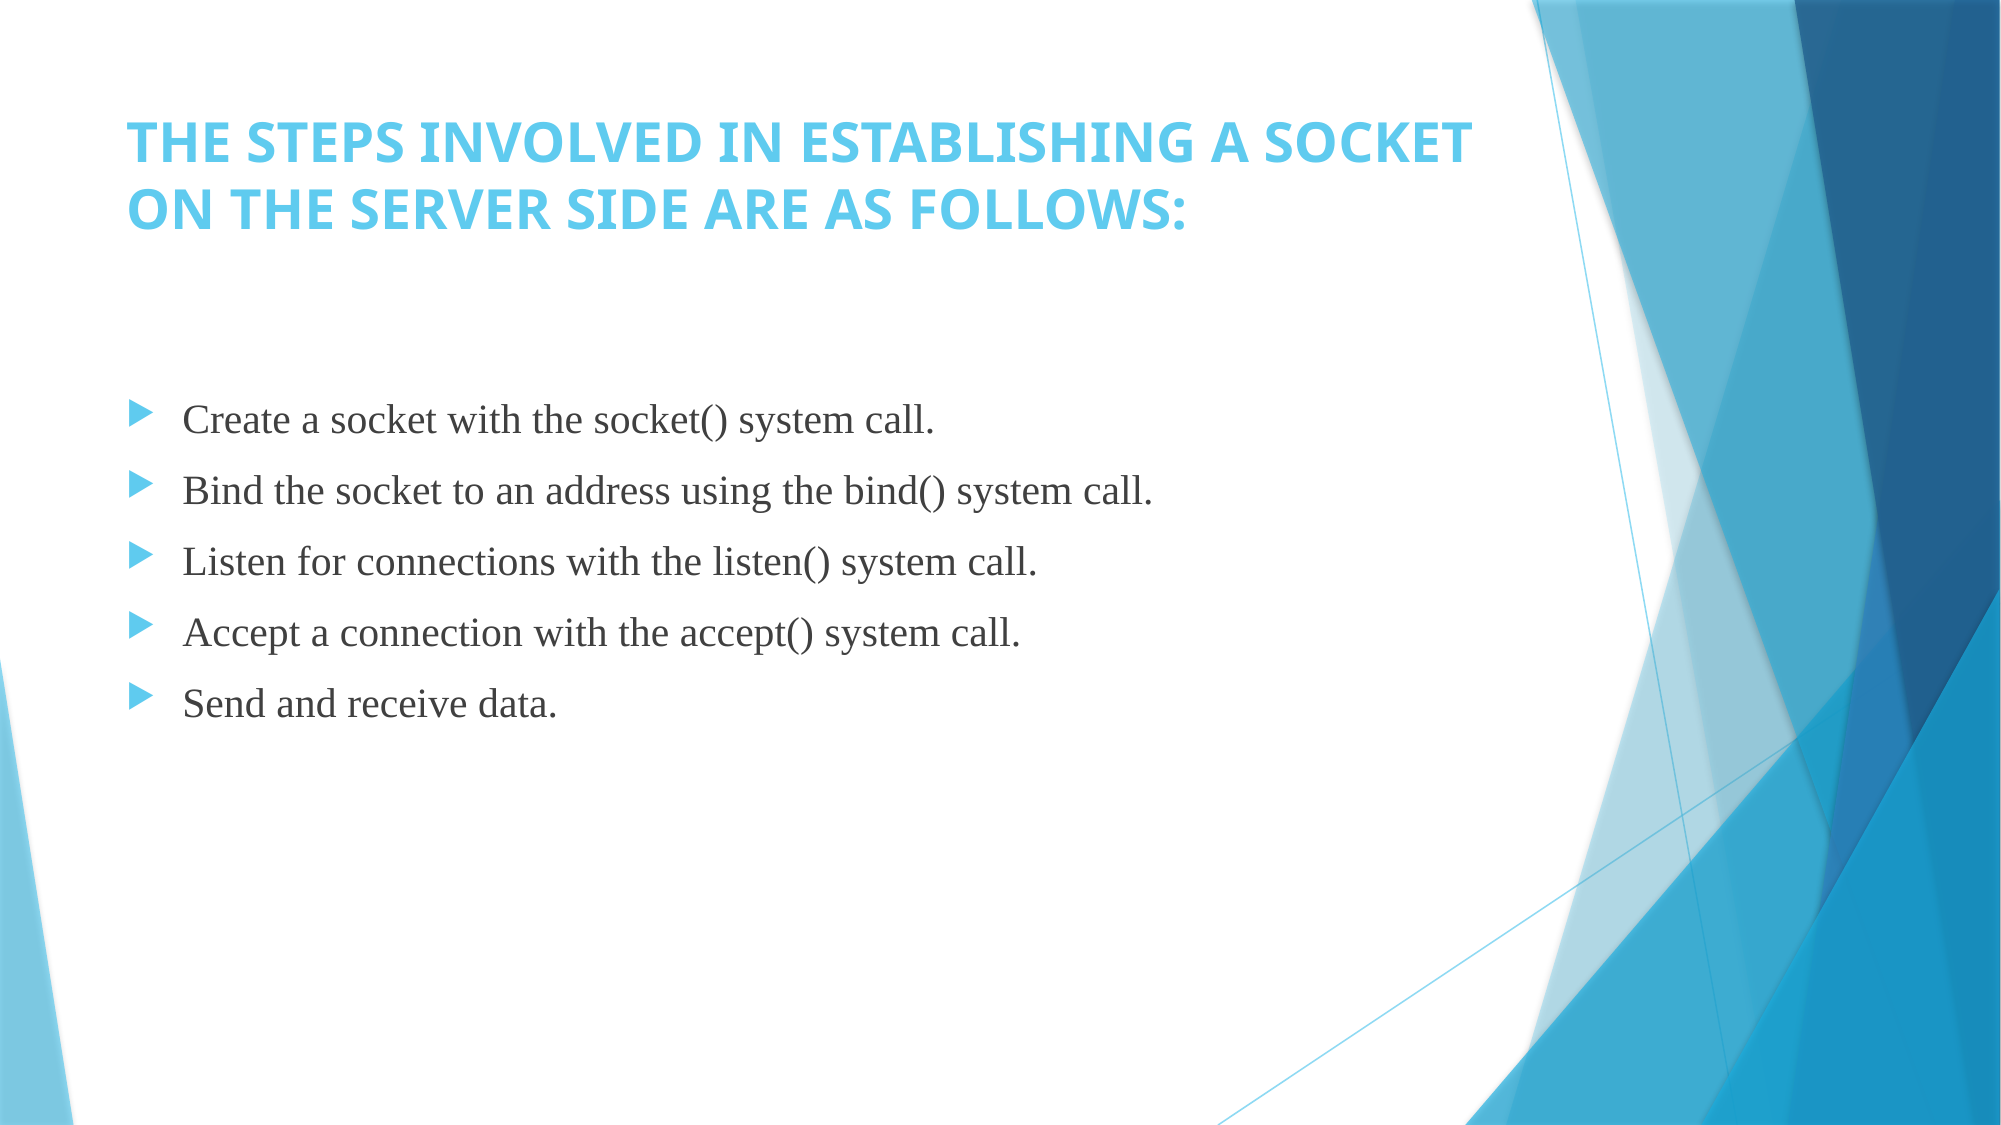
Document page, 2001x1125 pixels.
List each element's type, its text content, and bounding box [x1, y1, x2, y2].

title THE STEPS INVOLVED IN ESTABLISHING A SOCKET ON THE SERVER SIDE ARE AS FOLLOWS: [111, 99, 1522, 317]
list Create a socket with the socket() system call. Bind the socket to an address using the bind() system call. Listen for connections with the listen() system call. Accept a connection with the accept() system call. Send and receive data. [111, 384, 1563, 1025]
